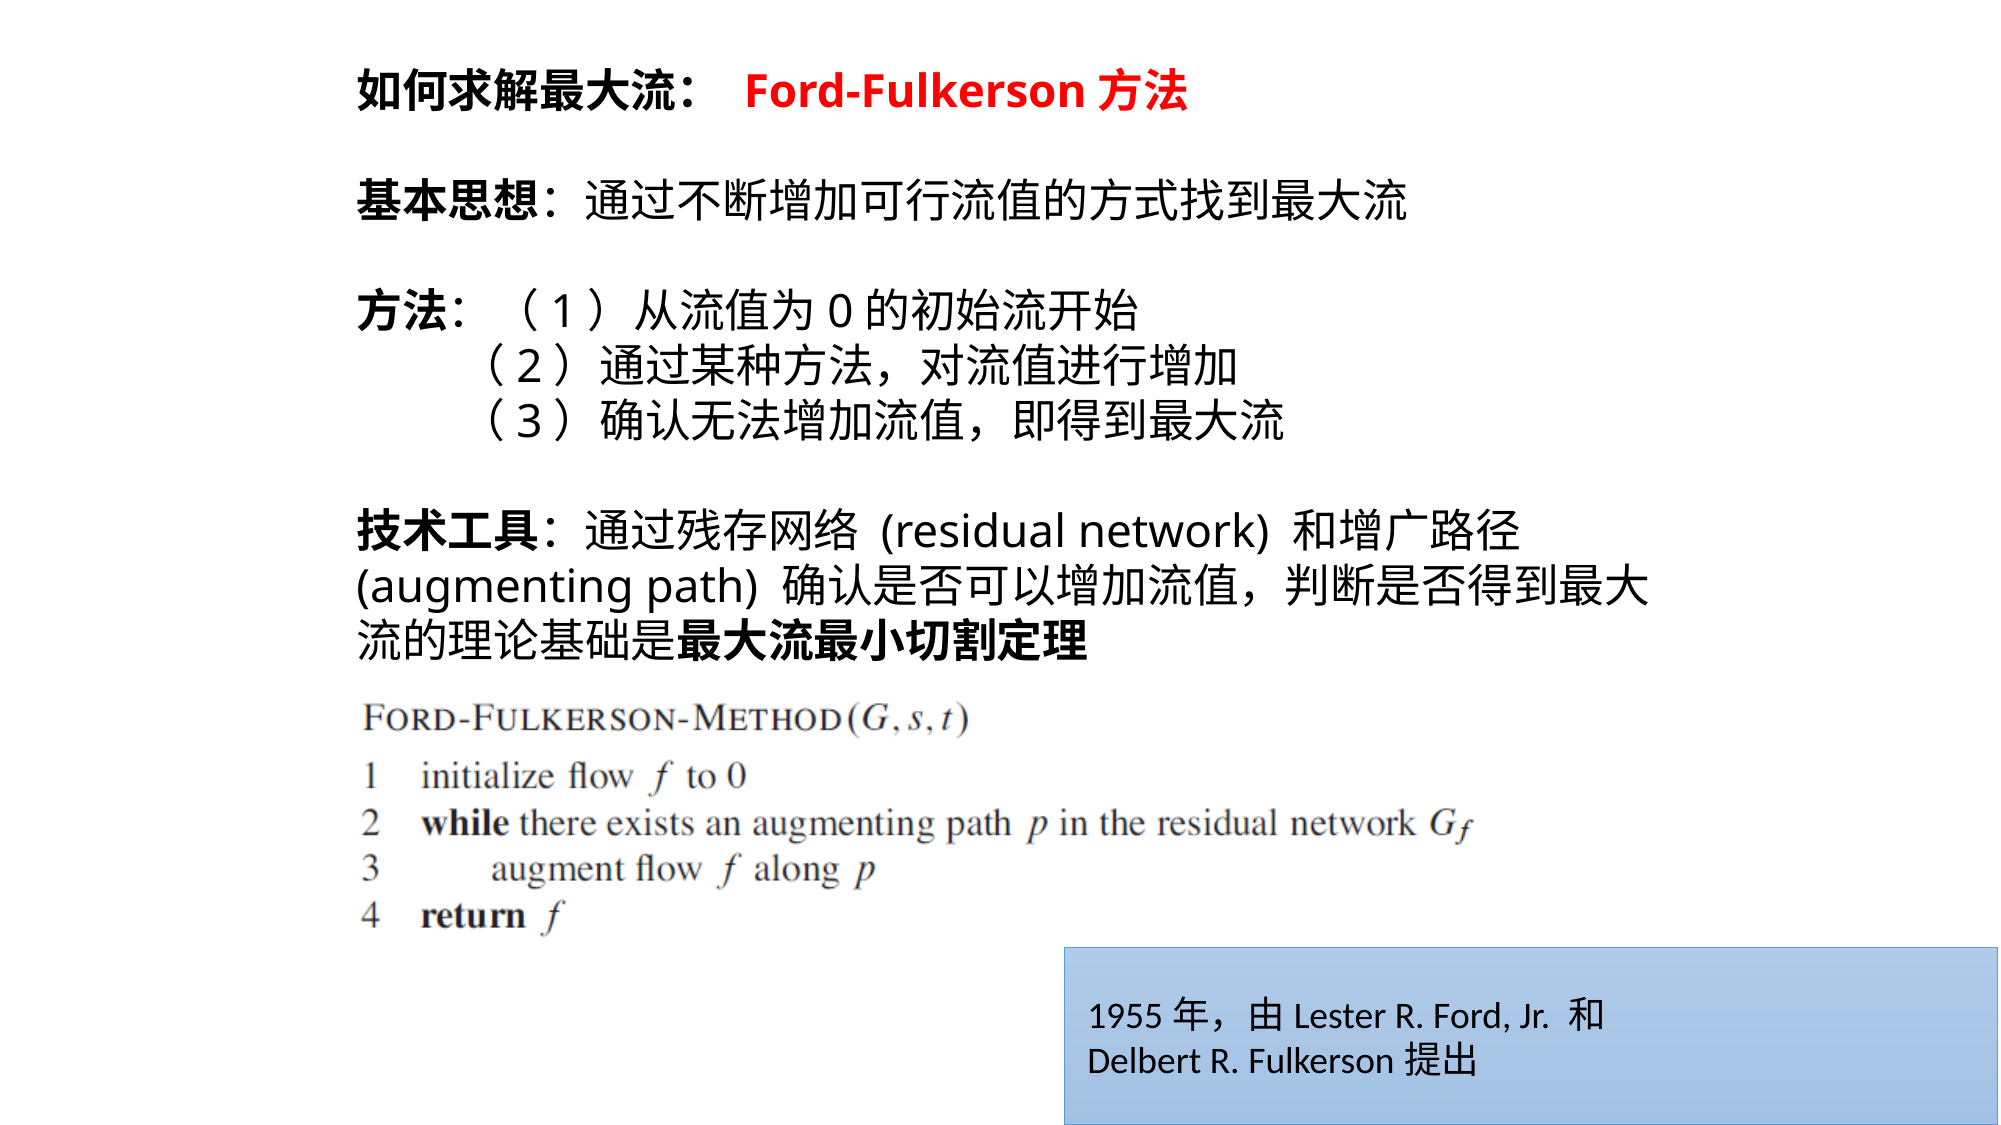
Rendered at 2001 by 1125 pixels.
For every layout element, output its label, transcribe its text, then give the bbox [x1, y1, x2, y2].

text_box 1955年，由Lester R. Ford, Jr. 和 Delbert R. Fulkerson提出 [1064, 947, 1998, 1125]
picture [341, 677, 1512, 953]
text_box 如何求解最大流： Ford-Fulkerson方法 基本思想：通过不断增加可行流值的方式找到最大流 方法：（1）从流值为0的初始流开始 （2）通过某种方法，对流值进行增加 （3）确认无法增加流值，即得到最大流 技术工具：通过残存网络 (residual network) 和增广路径 (augmenting path) 确认是否可以增加流值，判断是否得到最大流的理论基础是最大流最小切割定理 [341, 54, 1673, 947]
